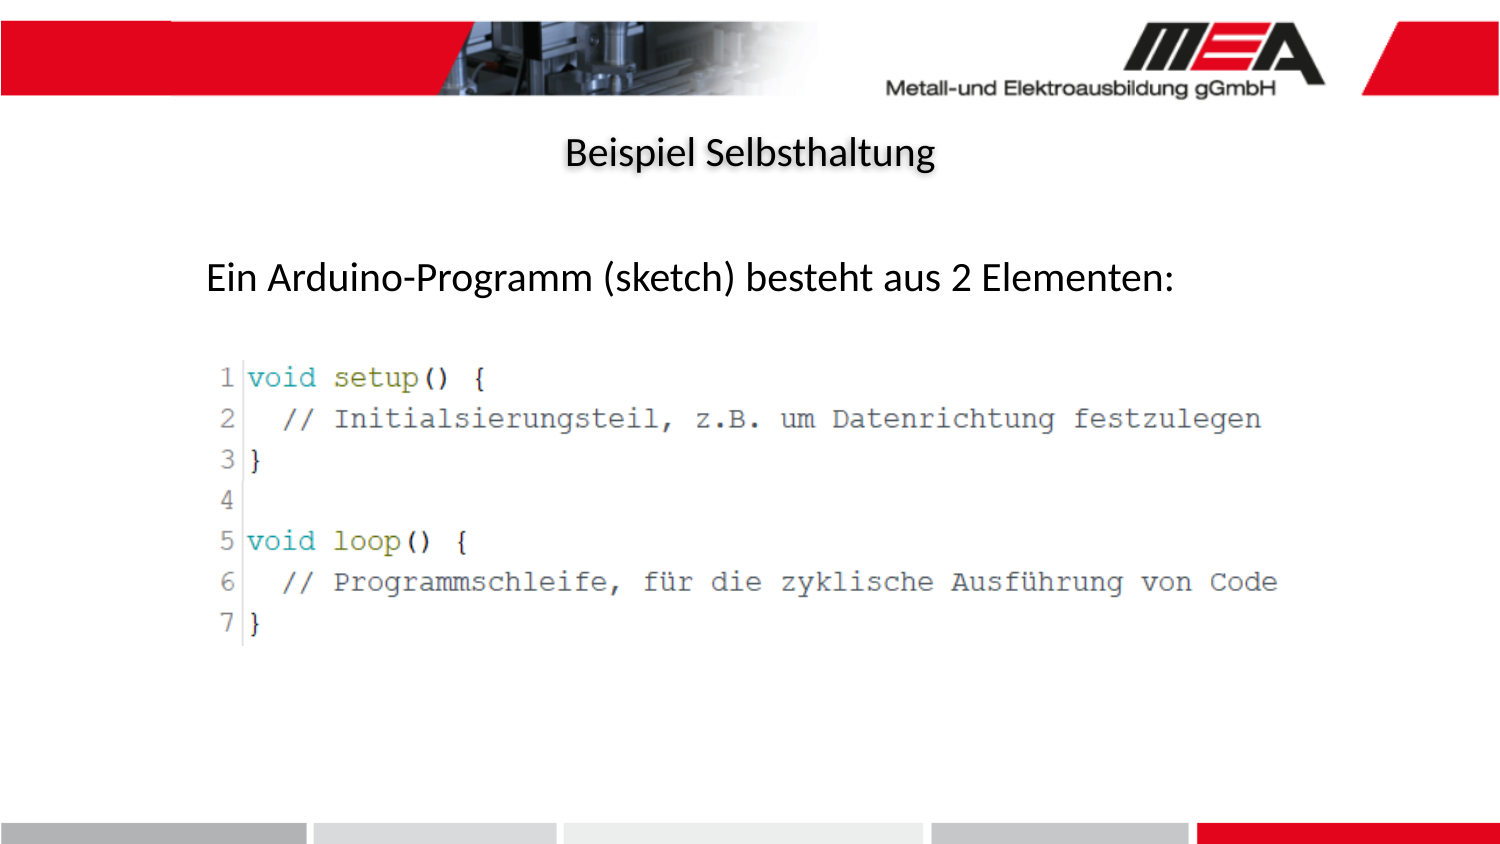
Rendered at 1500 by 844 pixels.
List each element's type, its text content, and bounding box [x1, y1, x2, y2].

picture [0, 20, 1500, 104]
picture [213, 360, 1296, 646]
text_box Beispiel Selbsthaltung [300, 116, 1201, 183]
picture [0, 822, 1500, 844]
text_box Ein Arduino-Programm (sketch) besteht aus 2 Elementen: [194, 244, 1258, 647]
